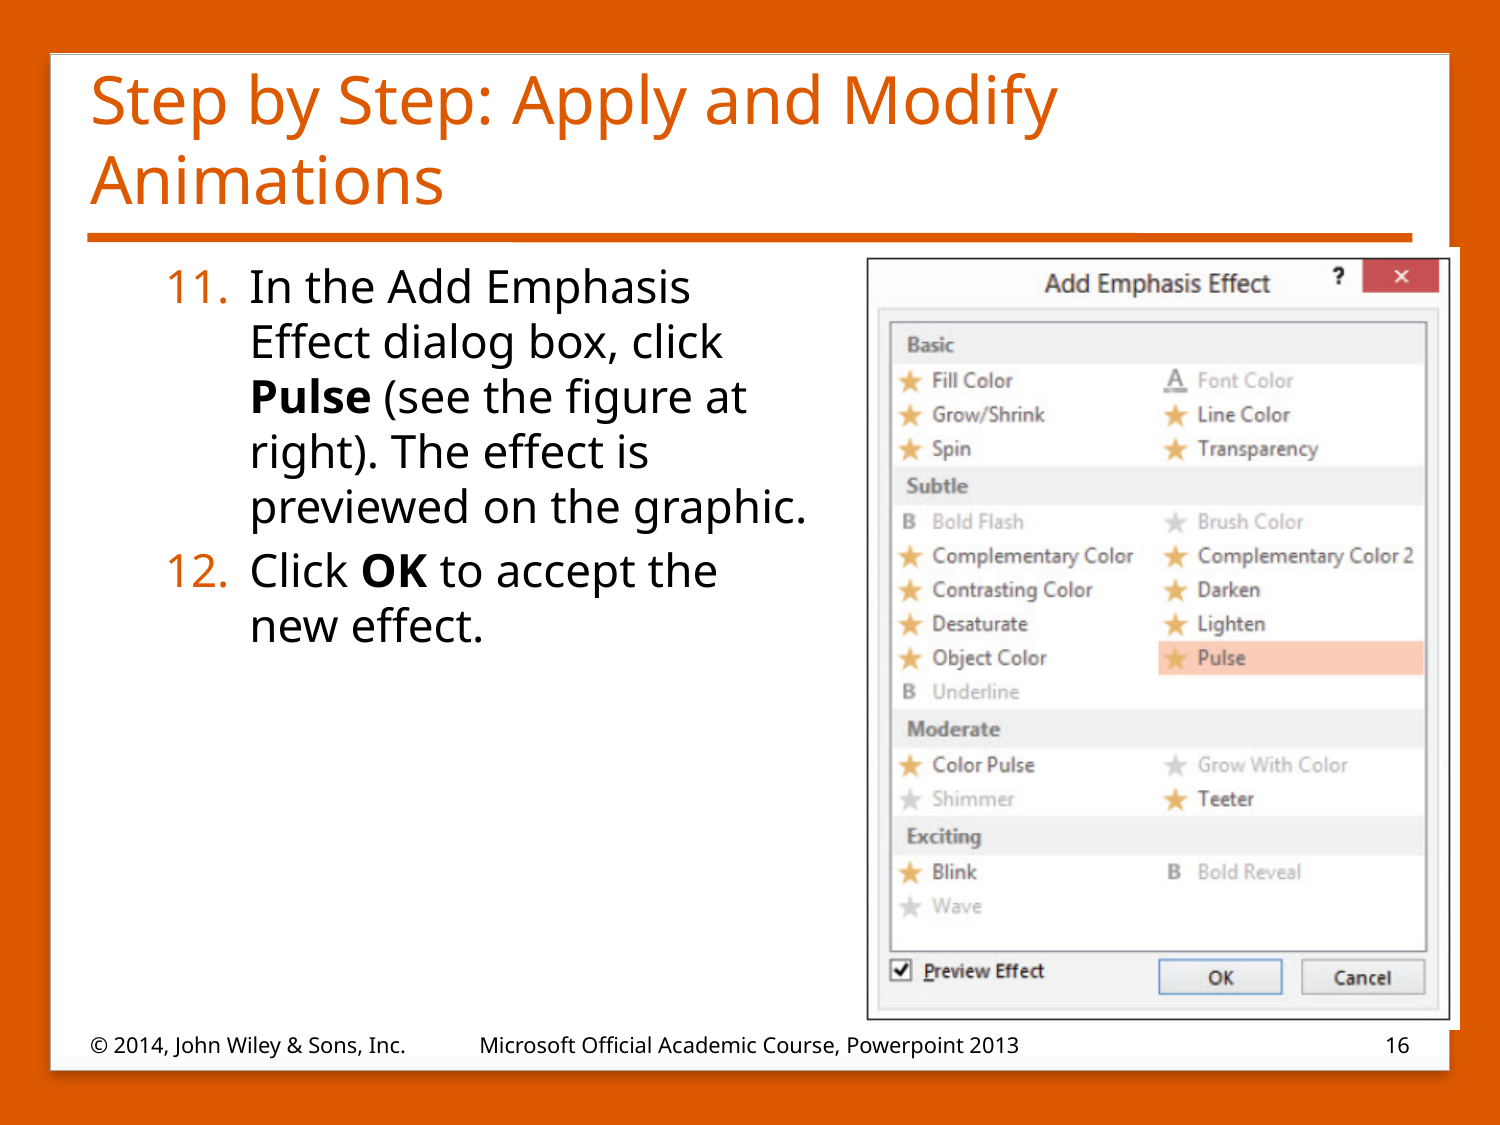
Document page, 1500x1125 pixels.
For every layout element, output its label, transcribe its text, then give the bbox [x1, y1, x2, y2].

footer Microsoft Official Academic Course, Powerpoint 2013 [449, 1024, 1051, 1103]
title Step by Step: Apply and Modify Animations [74, 74, 1426, 226]
picture [856, 247, 1460, 1030]
list In the Add Emphasis Effect dialog box, click Pulse (see the figure at right). The effect is previewed on the graphic. Click OK to accept the new effect. [75, 249, 825, 1063]
slide_number 16 [1074, 1037, 1426, 1103]
slide_number © 2014, John Wiley & Sons, Inc. [74, 1024, 426, 1103]
